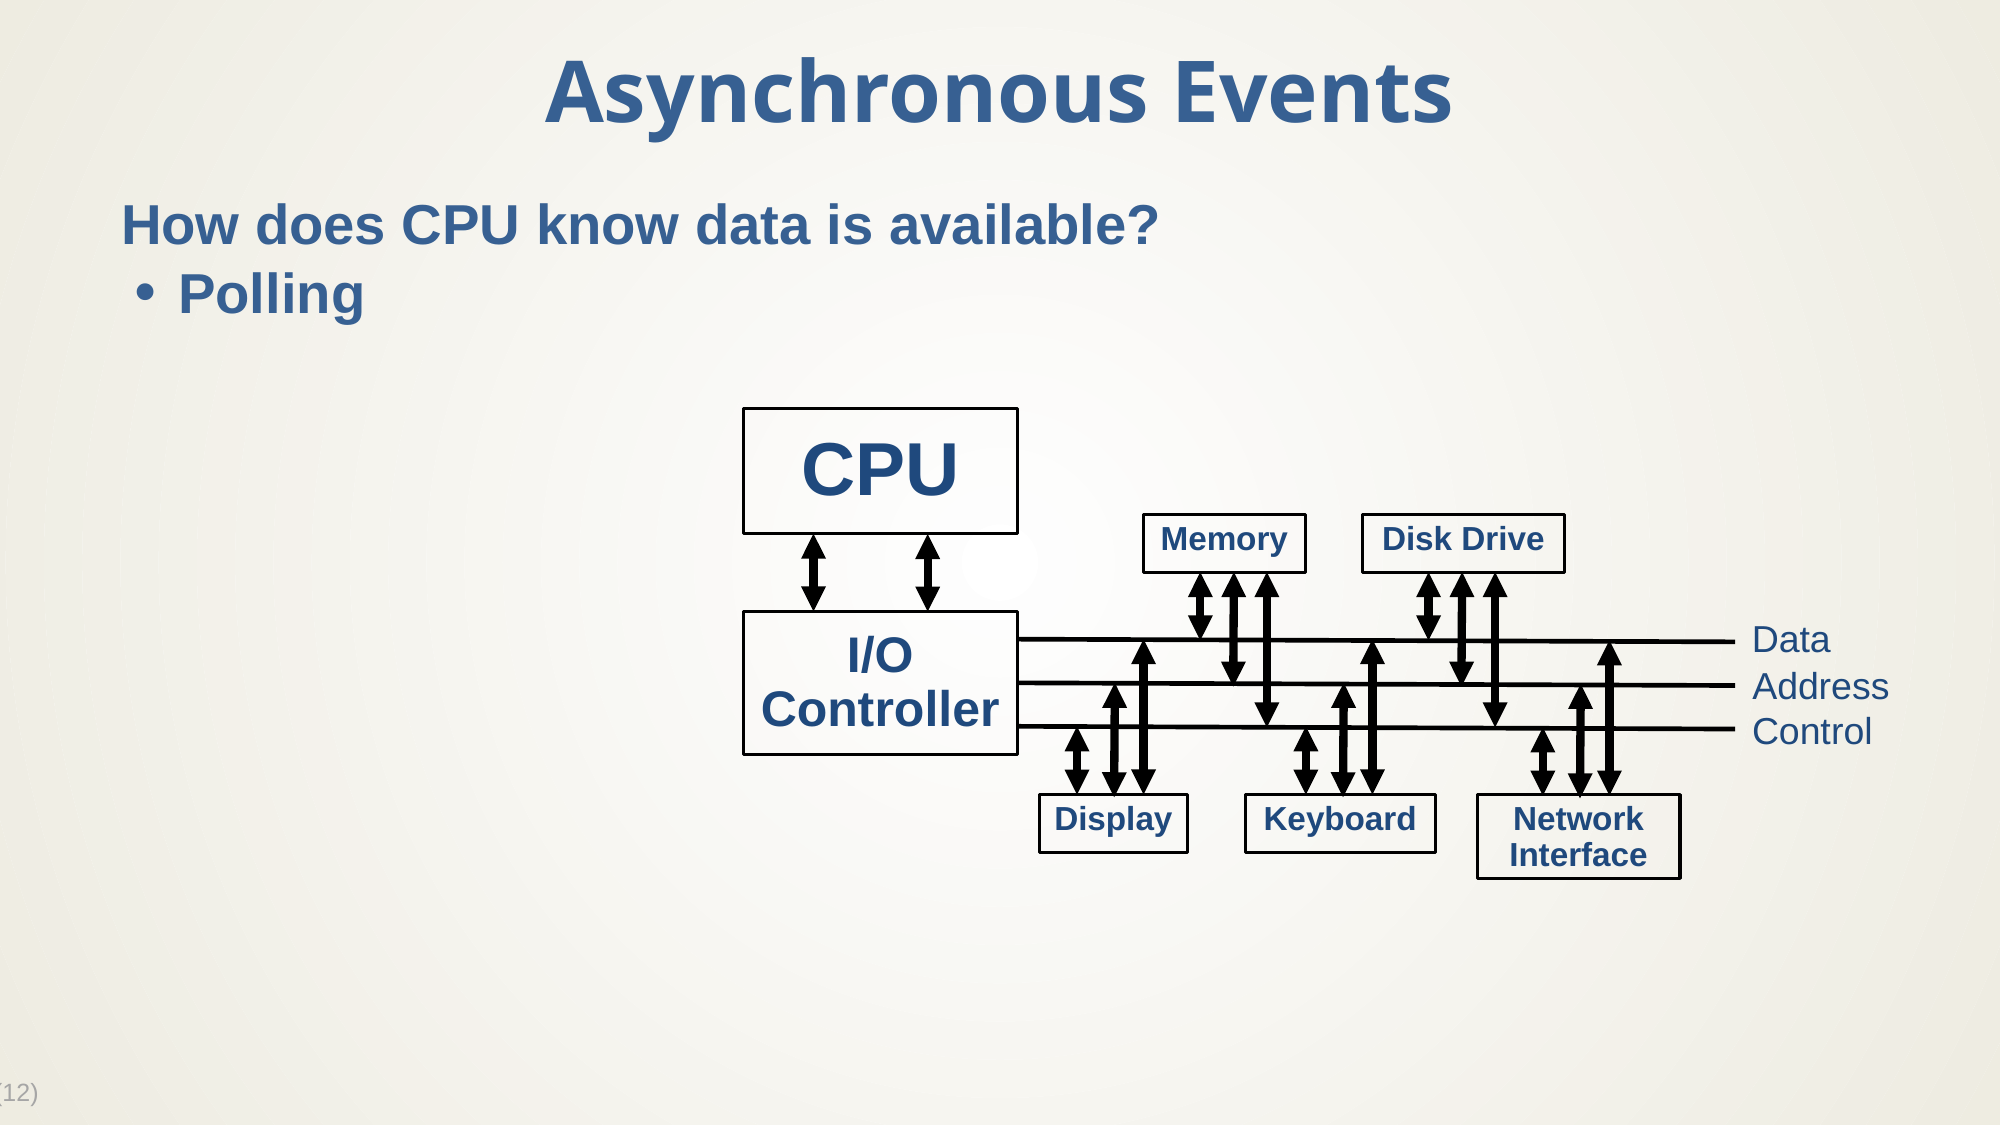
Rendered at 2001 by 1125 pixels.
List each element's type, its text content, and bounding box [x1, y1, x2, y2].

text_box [742, 407, 1736, 755]
text_box Address [1740, 654, 1905, 715]
text_box Data [1740, 608, 1846, 654]
list How does CPU know data is available? Polling [75, 187, 1925, 1036]
text_box Network Interface [1477, 794, 1680, 879]
text_box Control [1738, 699, 1888, 760]
text_box Keyboard [1245, 794, 1436, 853]
text_box Display [1039, 794, 1188, 853]
title Asynchronous Events [0, 24, 2000, 166]
